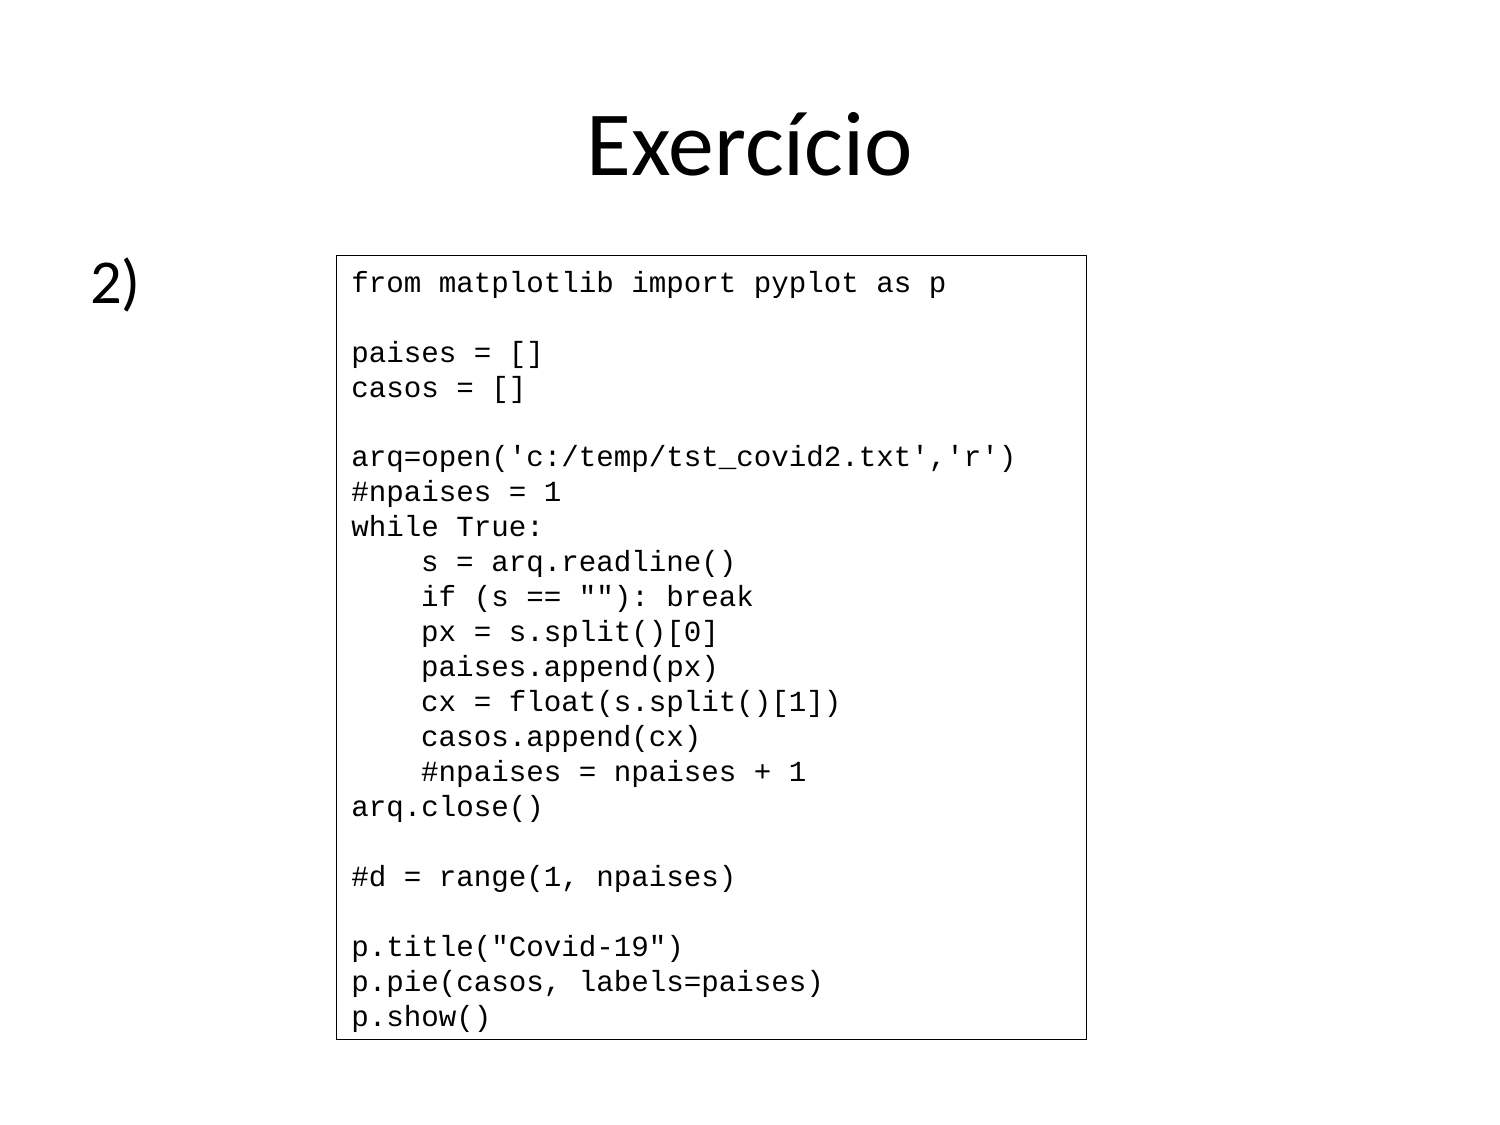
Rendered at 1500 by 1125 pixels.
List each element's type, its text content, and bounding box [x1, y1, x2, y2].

list 2) [75, 233, 1425, 1071]
text_box from matplotlib import pyplot as p paises = [] casos = [] arq=open('c:/temp/tst_covid2.txt','r') #npaises = 1 while True: s = arq.readline() if (s == ""): break px = s.split()[0] paises.append(px) cx = float(s.split()[1]) casos.append(cx) #npaises = npaises + 1 arq.close() #d = range(1, npaises) p.title("Covid-19") p.pie(casos, labels=paises) p.show() [336, 255, 1087, 1040]
title Exercício [75, 45, 1425, 233]
